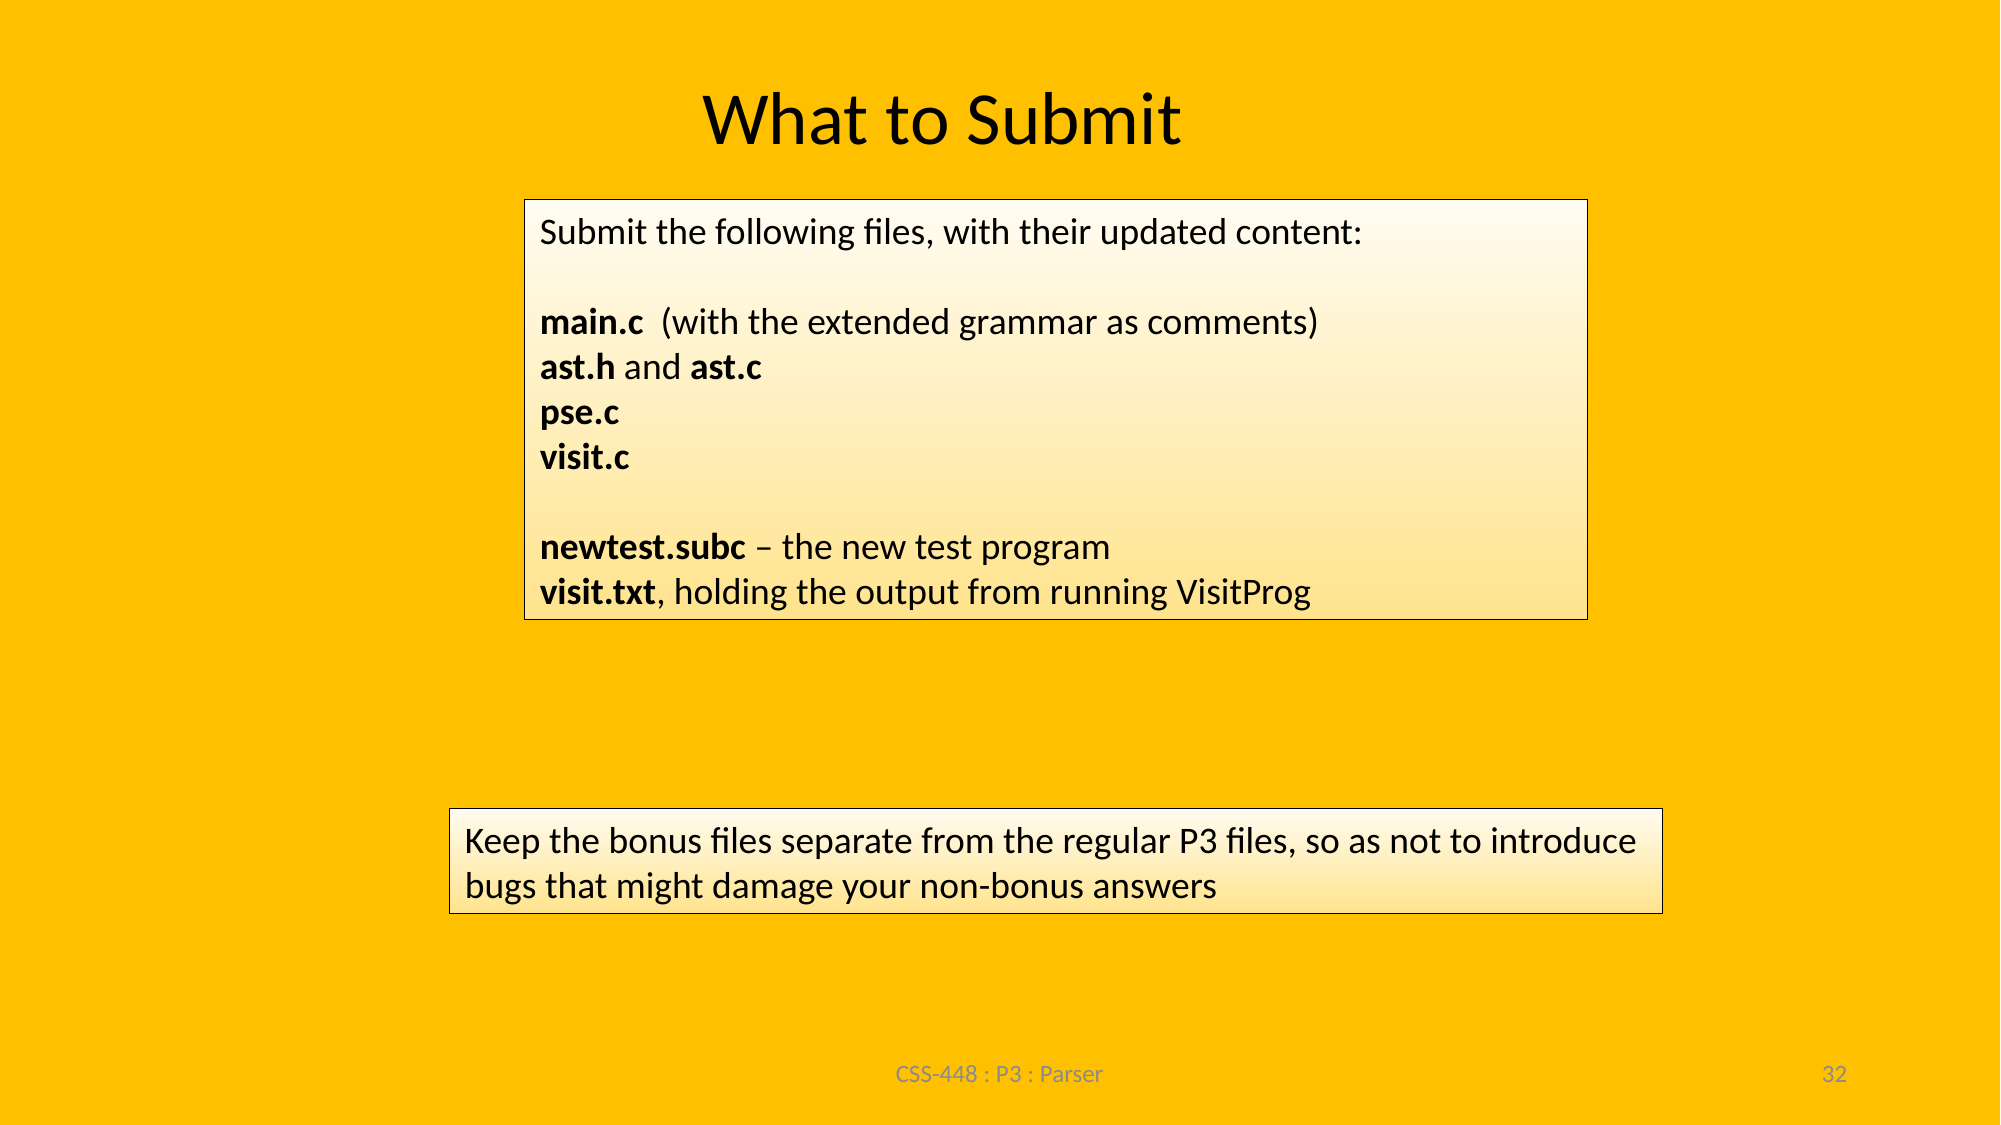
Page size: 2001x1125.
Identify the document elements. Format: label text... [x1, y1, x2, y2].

text_box What to Submit [687, 62, 1494, 168]
text_box Keep the bonus files separate from the regular P3 files, so as not to introduce bugs that might damage your non-bonus answers [449, 808, 1663, 914]
footer CSS-448 : P3 : Parser [662, 1042, 1338, 1103]
text_box Submit the following files, with their updated content: main.c (with the extended grammar as comments) ast.h and ast.c pse.c visit.c newtest.subc – the new test program visit.txt, holding the output from running VisitProg [524, 199, 1588, 620]
slide_number 32 [1412, 1042, 1863, 1103]
